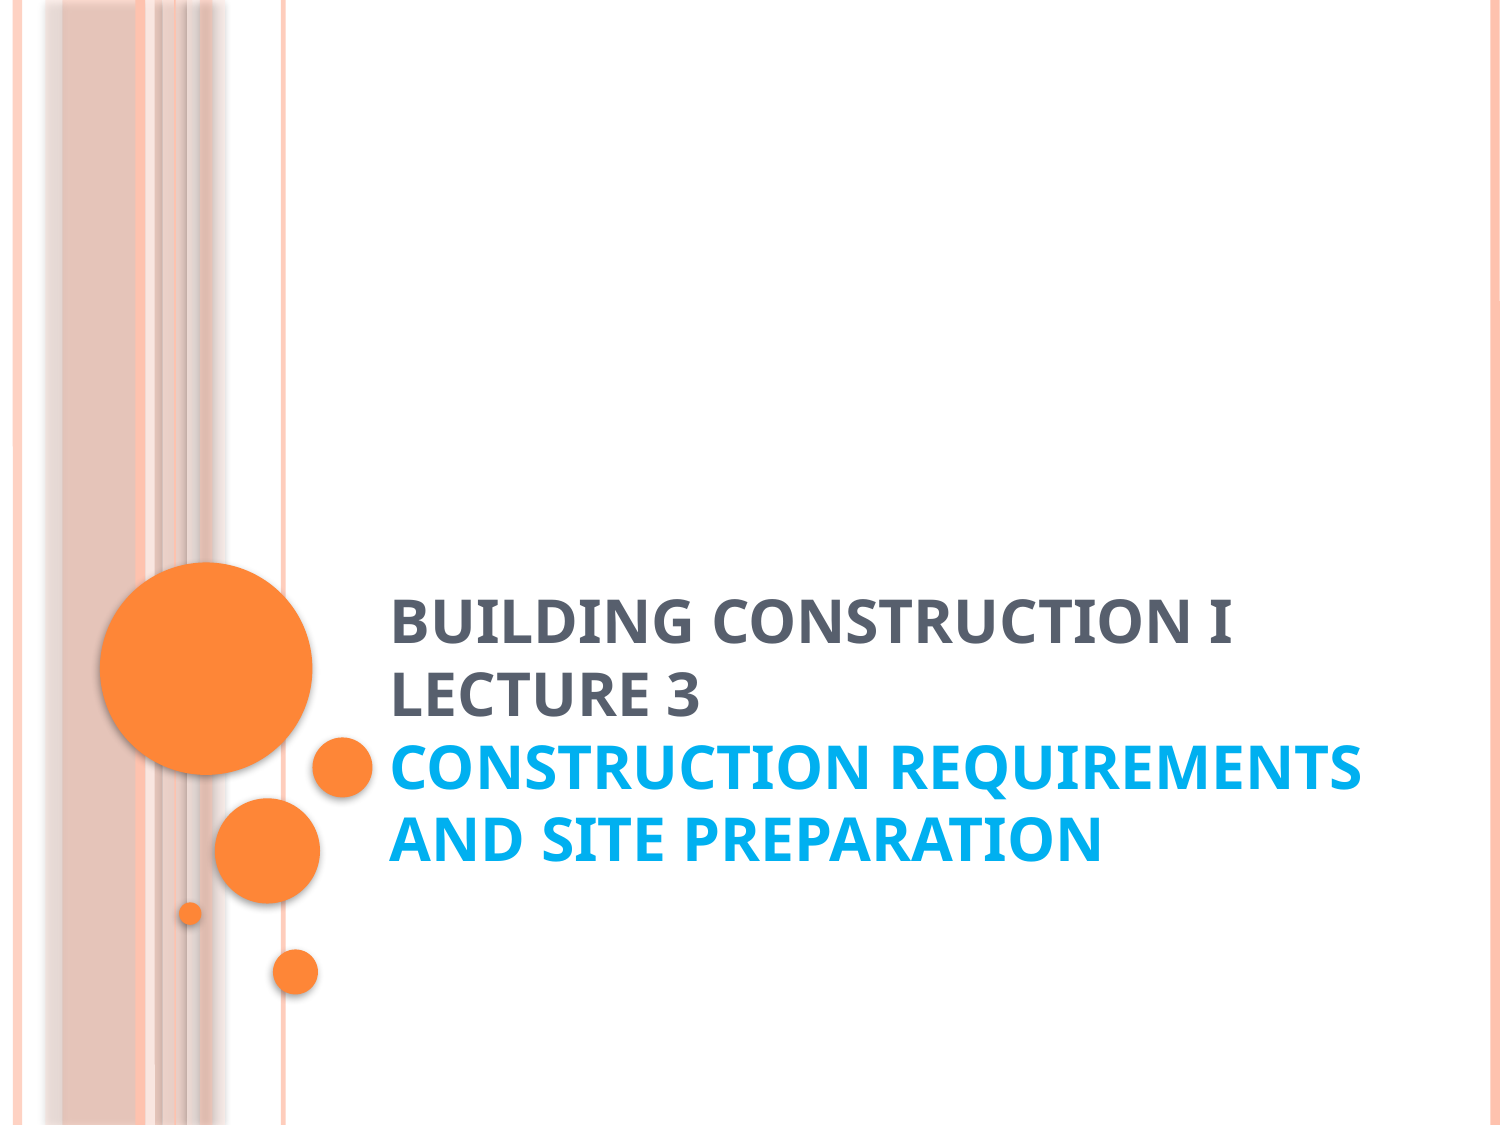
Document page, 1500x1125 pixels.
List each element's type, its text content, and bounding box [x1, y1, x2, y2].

title BUILDING CONSTRUCTION I LECTURE 3 CONSTRUCTION REQUIREMENTS AND SITE PREPARATION [375, 512, 1388, 882]
